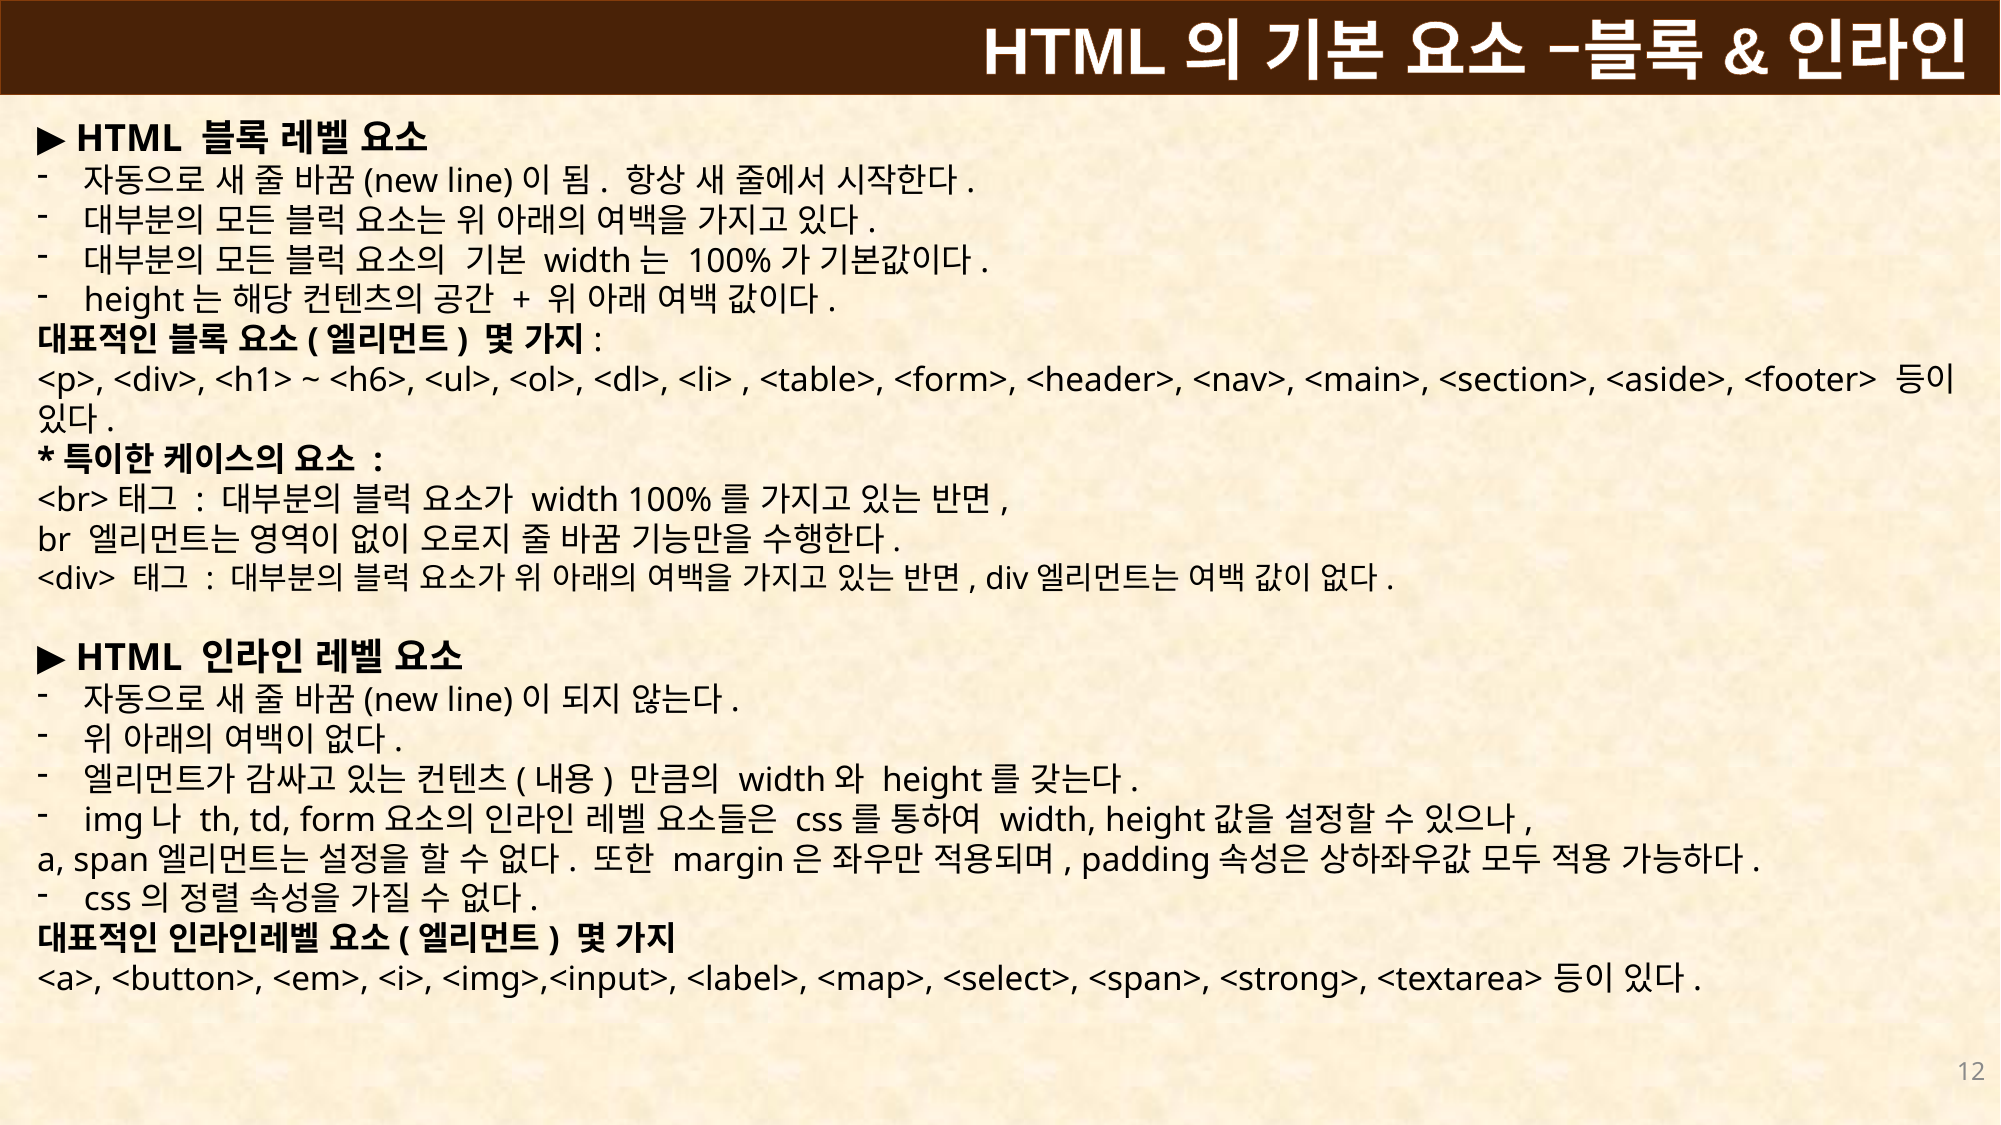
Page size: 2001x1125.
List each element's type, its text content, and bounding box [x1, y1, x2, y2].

text_box HTML의 기본 요소 –블록&인라인 [0, 0, 2000, 95]
picture [0, 0, 2001, 1125]
slide_number 12 [1550, 1042, 2000, 1103]
text_box ▶ HTML 블록 레벨 요소 자동으로 새 줄 바꿈(new line)이 됨. 항상 새 줄에서 시작한다. 대부분의 모든 블럭 요소는 위 아래의 여백을 가지고 있다. 대부분의 모든 블럭 요소의 기본 width는 100%가 기본값이다. height는 해당 컨텐츠의 공간 + 위 아래 여백 값이다. 대표적인 블록 요소(엘리먼트) 몇 가지: <p>, <div>, <h1> ~ <h6>, <ul>, <ol>, <dl>, <li> , <table>, <form>, <header>, <nav>, <main>, <section>, <aside>, <footer> 등이 있다. *특이한 케이스의 요소 : <br>태그 : 대부분의 블럭 요소가 width 100%를 가지고 있는 반면, br 엘리먼트는 영역이 없이 오로지 줄 바꿈 기능만을 수행한다. <div> 태그 : 대부분의 블럭 요소가 위 아래의 여백을 가지고 있는 반면, div엘리먼트는 여백 값이 없다. ▶ HTML 인라인 레벨 요소 자동으로 새 줄 바꿈(new line)이 되지 않는다. 위 아래의 여백이 없다. 엘리먼트가 감싸고 있는 컨텐츠(내용) 만큼의 width와 height를 갖는다. img나 th, td, form요소의 인라인 레벨 요소들은 css를 통하여 width, height값을 설정할 수 있으나, a, span엘리먼트는 설정을 할 수 없다. 또한 margin은 좌우만 적용되며, padding속성은 상하좌우값 모두 적용 가능하다. css의 정렬 속성을 가질 수 없다. 대표적인 인라인레벨 요소(엘리먼트) 몇 가지 <a>, <button>, <em>, <i>, <img>,<input>, <label>, <map>, <select>, <span>, <strong>, <textarea>등이 있다. [22, 106, 1978, 1005]
